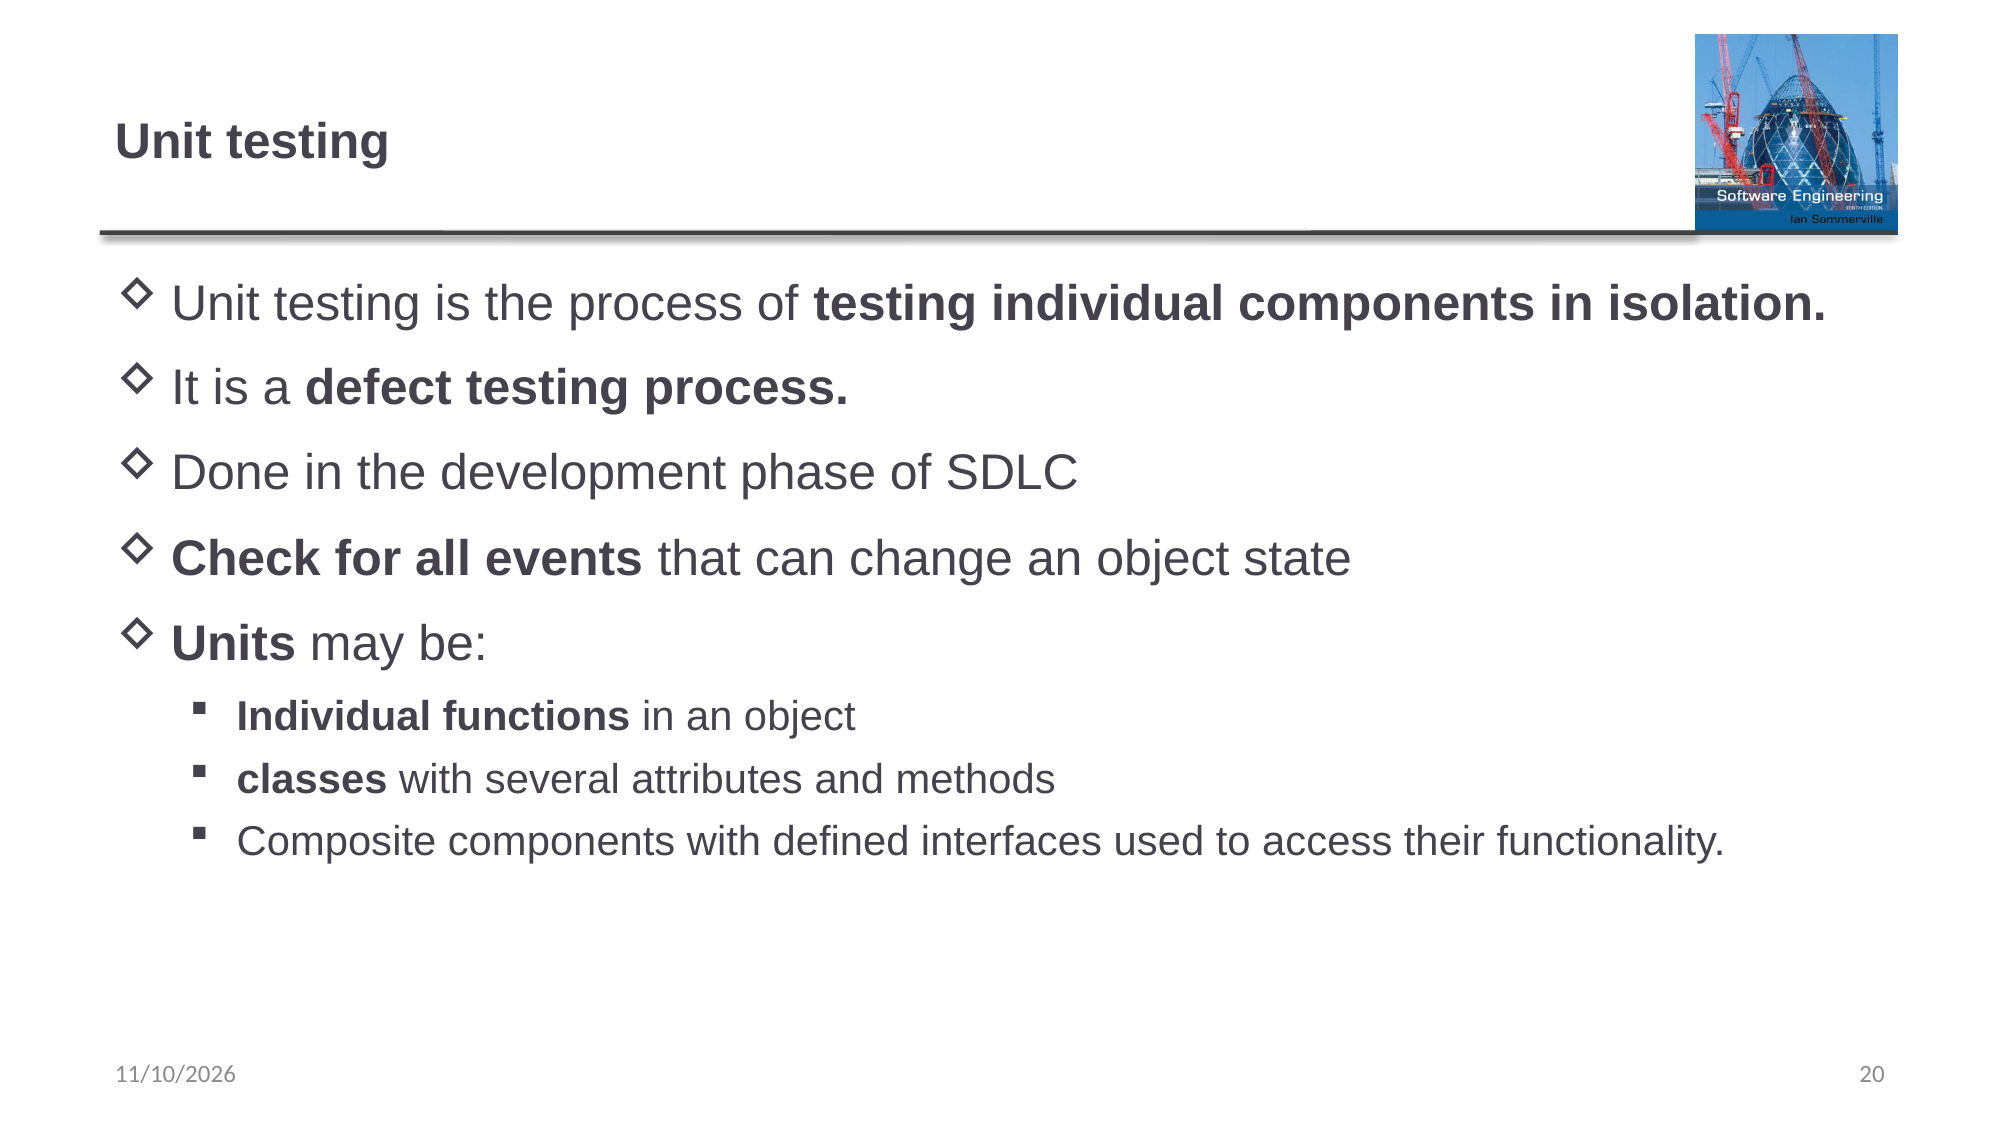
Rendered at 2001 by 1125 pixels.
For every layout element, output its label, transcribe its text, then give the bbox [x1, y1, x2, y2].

list Unit testing is the process of testing individual components in isolation. It is a defect testing process. Done in the development phase of SDLC Check for all events that can change an object state Units may be: Individual functions in an object classes with several attributes and methods Composite components with defined interfaces used to access their functionality. [99, 262, 1900, 1005]
title Unit testing [99, 44, 1696, 233]
slide_number 20 [1433, 1042, 1900, 1103]
picture [1695, 34, 1898, 230]
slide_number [99, 1042, 567, 1103]
